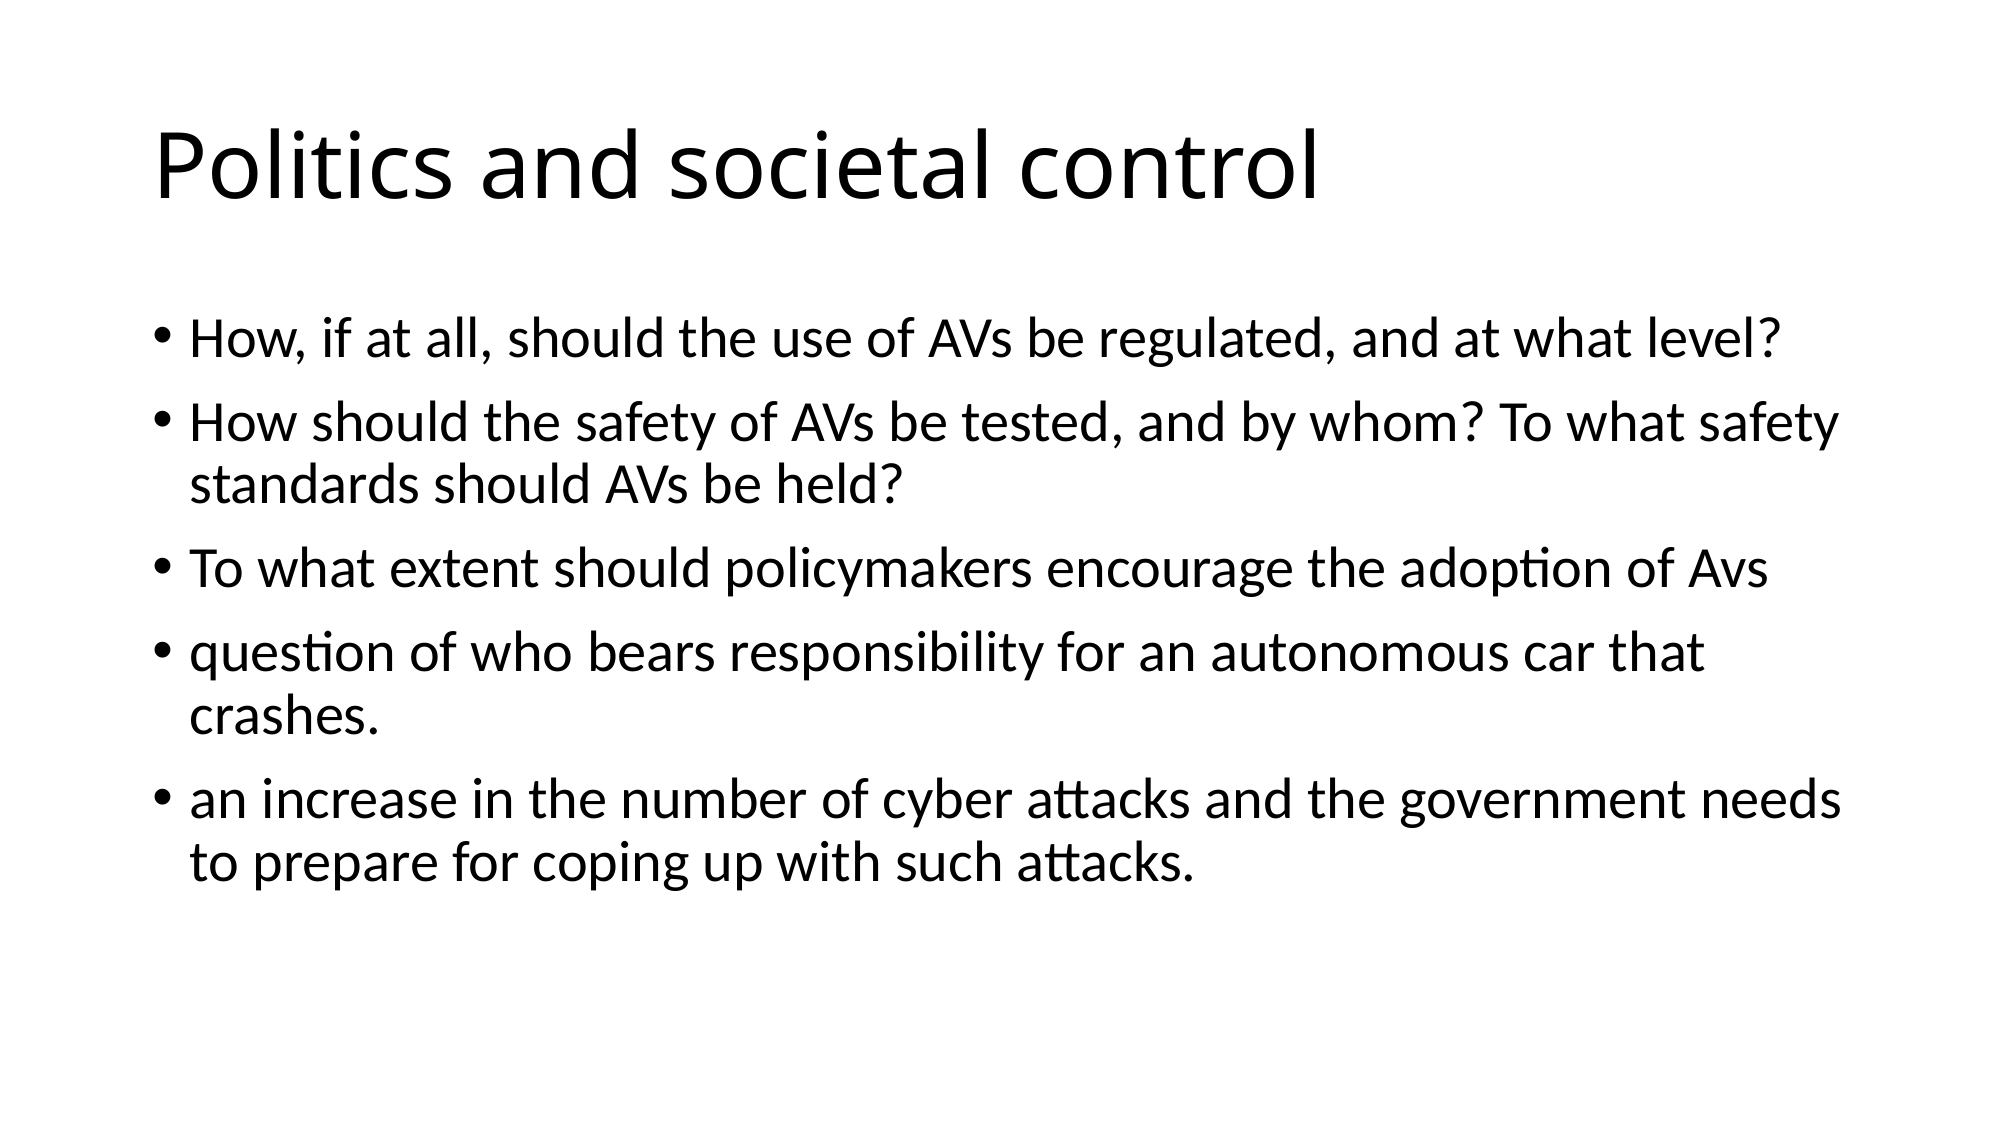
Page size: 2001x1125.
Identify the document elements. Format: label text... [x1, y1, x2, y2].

title Politics and societal control [137, 59, 1863, 278]
list How, if at all, should the use of AVs be regulated, and at what level? How should the safety of AVs be tested, and by whom? To what safety standards should AVs be held? To what extent should policymakers encourage the adoption of Avs question of who bears responsibility for an autonomous car that crashes. an increase in the number of cyber attacks and the government needs to prepare for coping up with such attacks. [137, 299, 1863, 1014]
